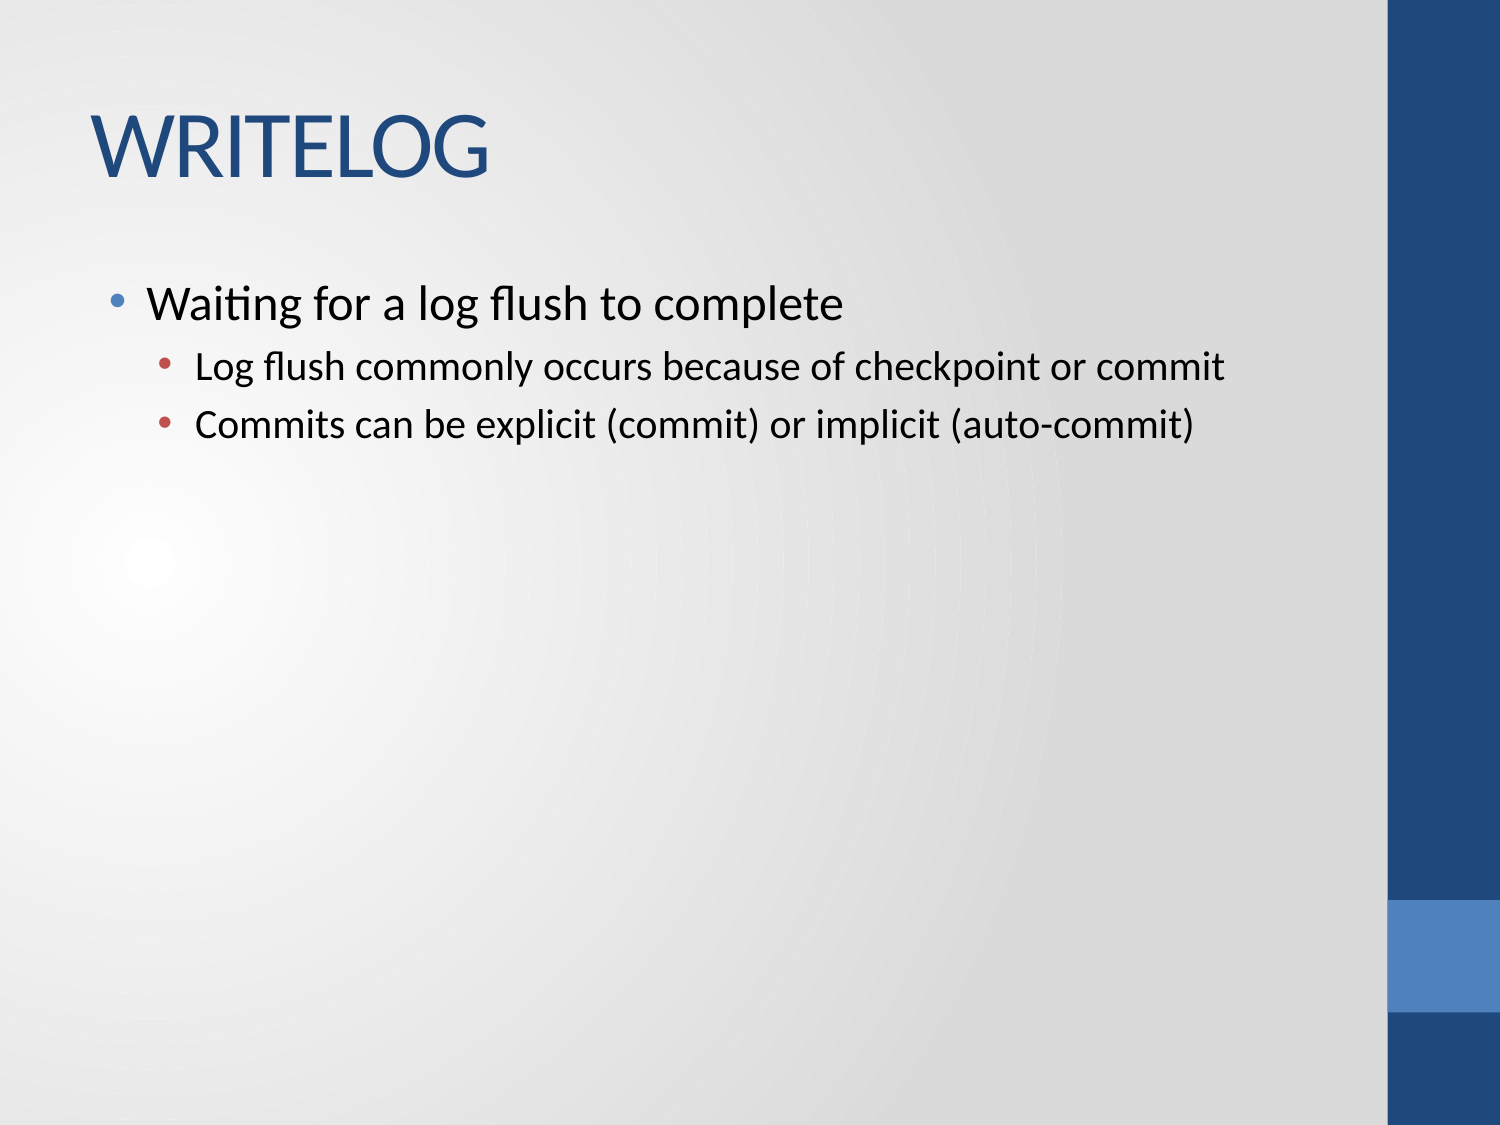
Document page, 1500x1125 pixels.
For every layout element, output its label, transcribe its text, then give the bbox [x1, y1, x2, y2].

list Waiting for a log flush to complete Log flush commonly occurs because of checkpoint or commit Commits can be explicit (commit) or implicit (auto-commit) [75, 262, 1325, 1050]
title WRITELOG [75, 45, 1325, 233]
